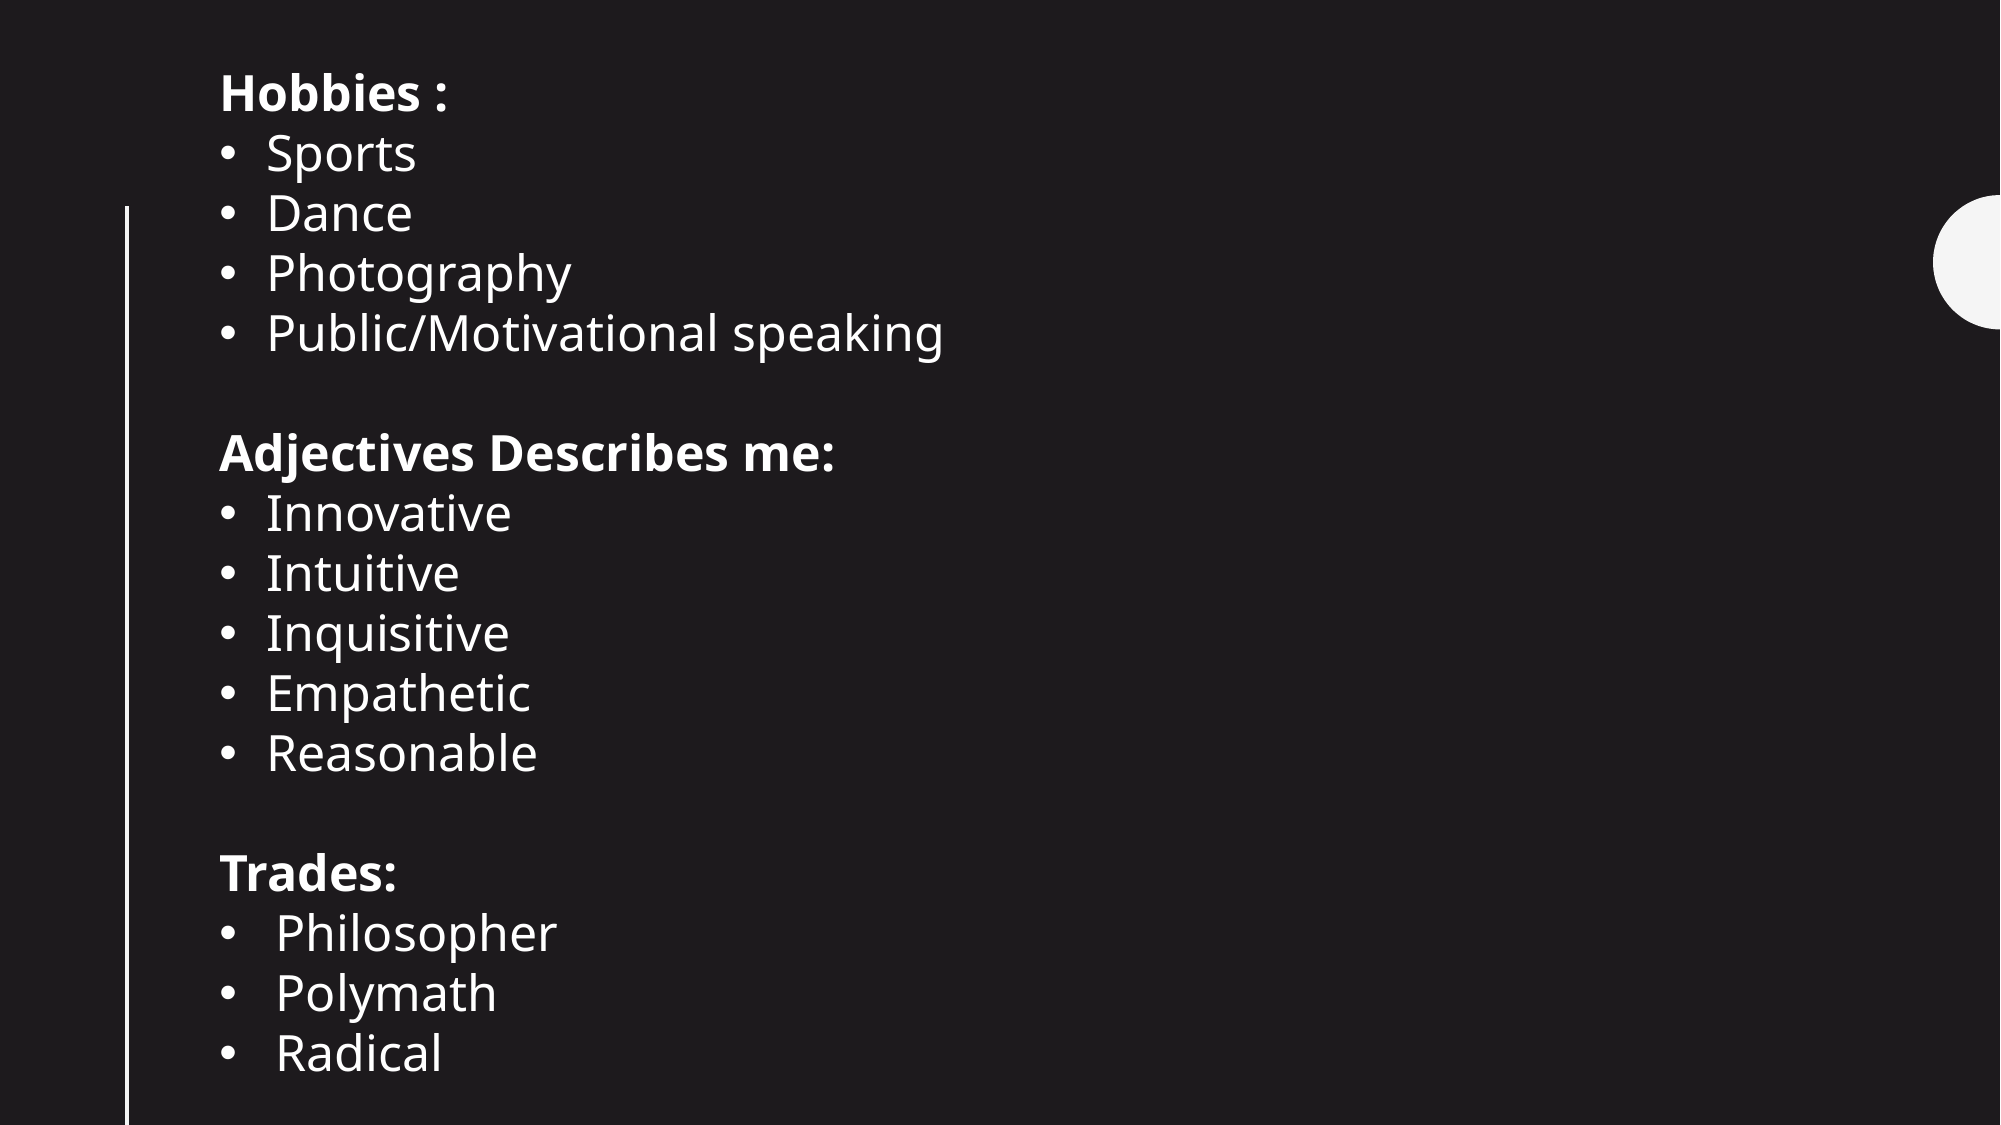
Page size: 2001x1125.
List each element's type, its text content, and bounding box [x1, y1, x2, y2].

text_box Hobbies : Sports Dance Photography Public/Motivational speaking Adjectives Describes me: Innovative Intuitive Inquisitive Empathetic Reasonable Trades: Philosopher Polymath Radical [204, 54, 1768, 1125]
